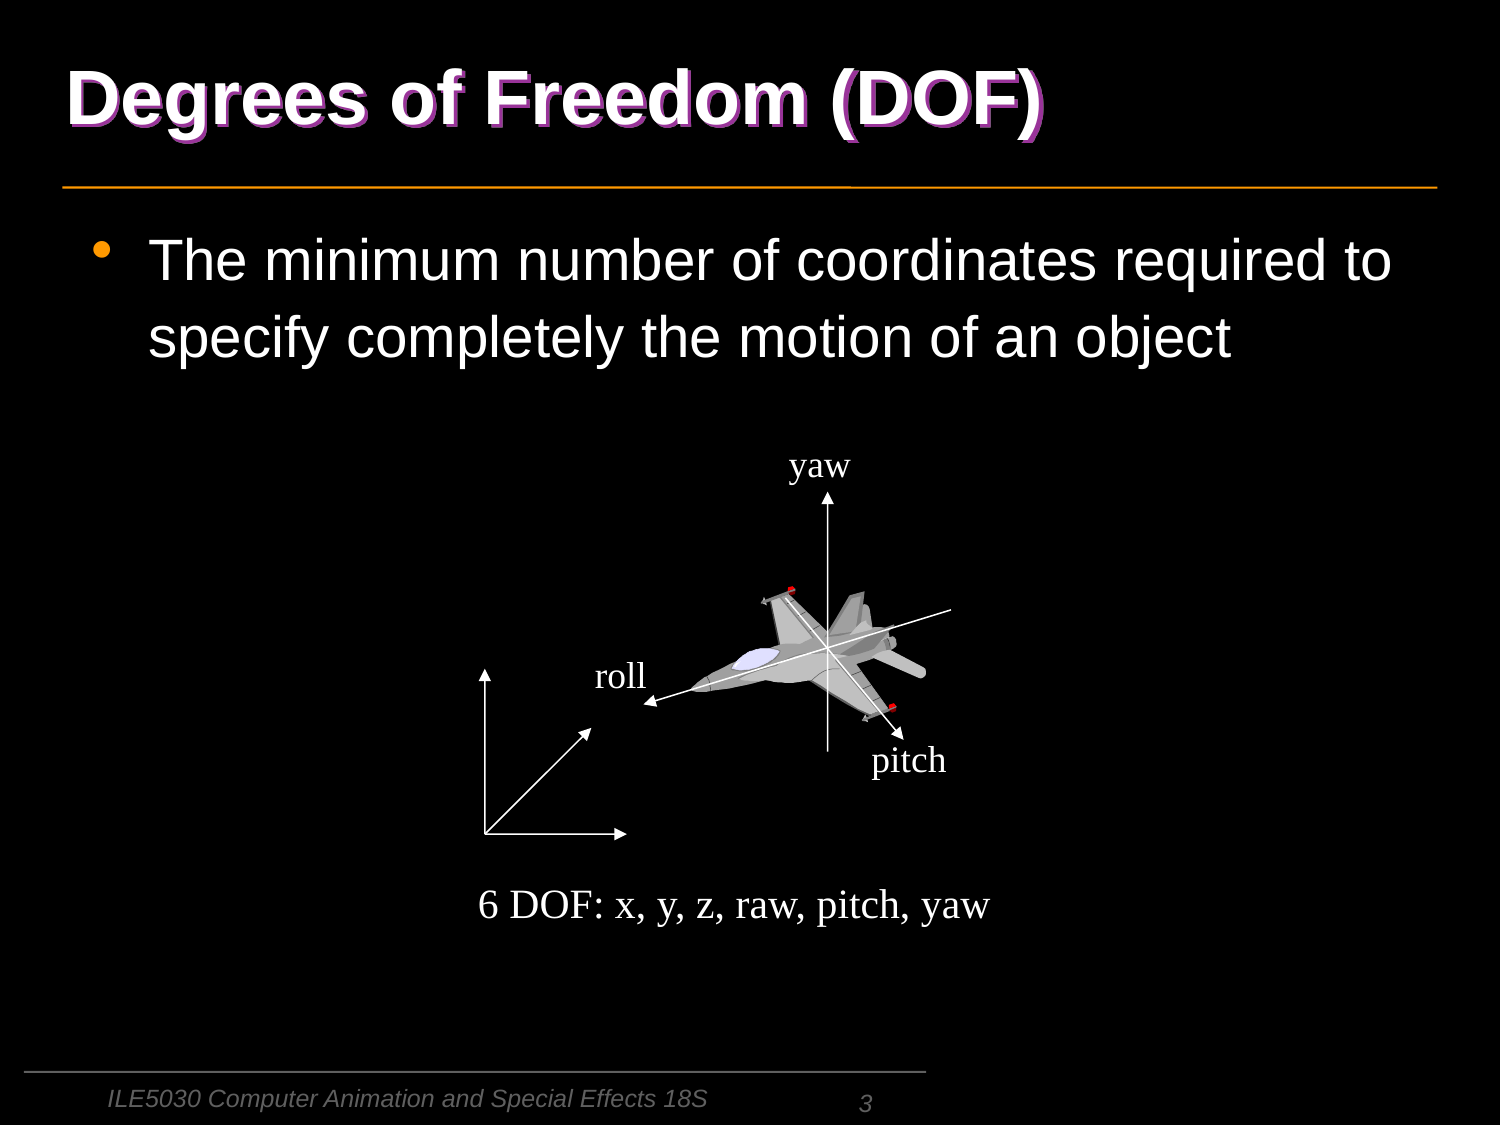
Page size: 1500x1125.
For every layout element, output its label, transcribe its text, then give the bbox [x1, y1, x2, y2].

text_box yaw [773, 432, 867, 493]
text_box [478, 668, 492, 833]
text_box [486, 827, 627, 841]
text_box roll [580, 643, 663, 704]
title Degrees of Freedom (DOF) [50, 0, 1150, 188]
footer ILE5030 Computer Animation and Special Effects 18S [92, 1074, 838, 1125]
text_box [484, 727, 592, 835]
slide_number 3 [537, 1084, 888, 1125]
text_box pitch [856, 727, 962, 788]
list The minimum number of coordinates required to specify completely the motion of an object [76, 208, 1427, 978]
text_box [690, 585, 928, 724]
text_box 6 DOF: x, y, z, raw, pitch, yaw [463, 869, 1007, 935]
text_box [821, 493, 834, 584]
